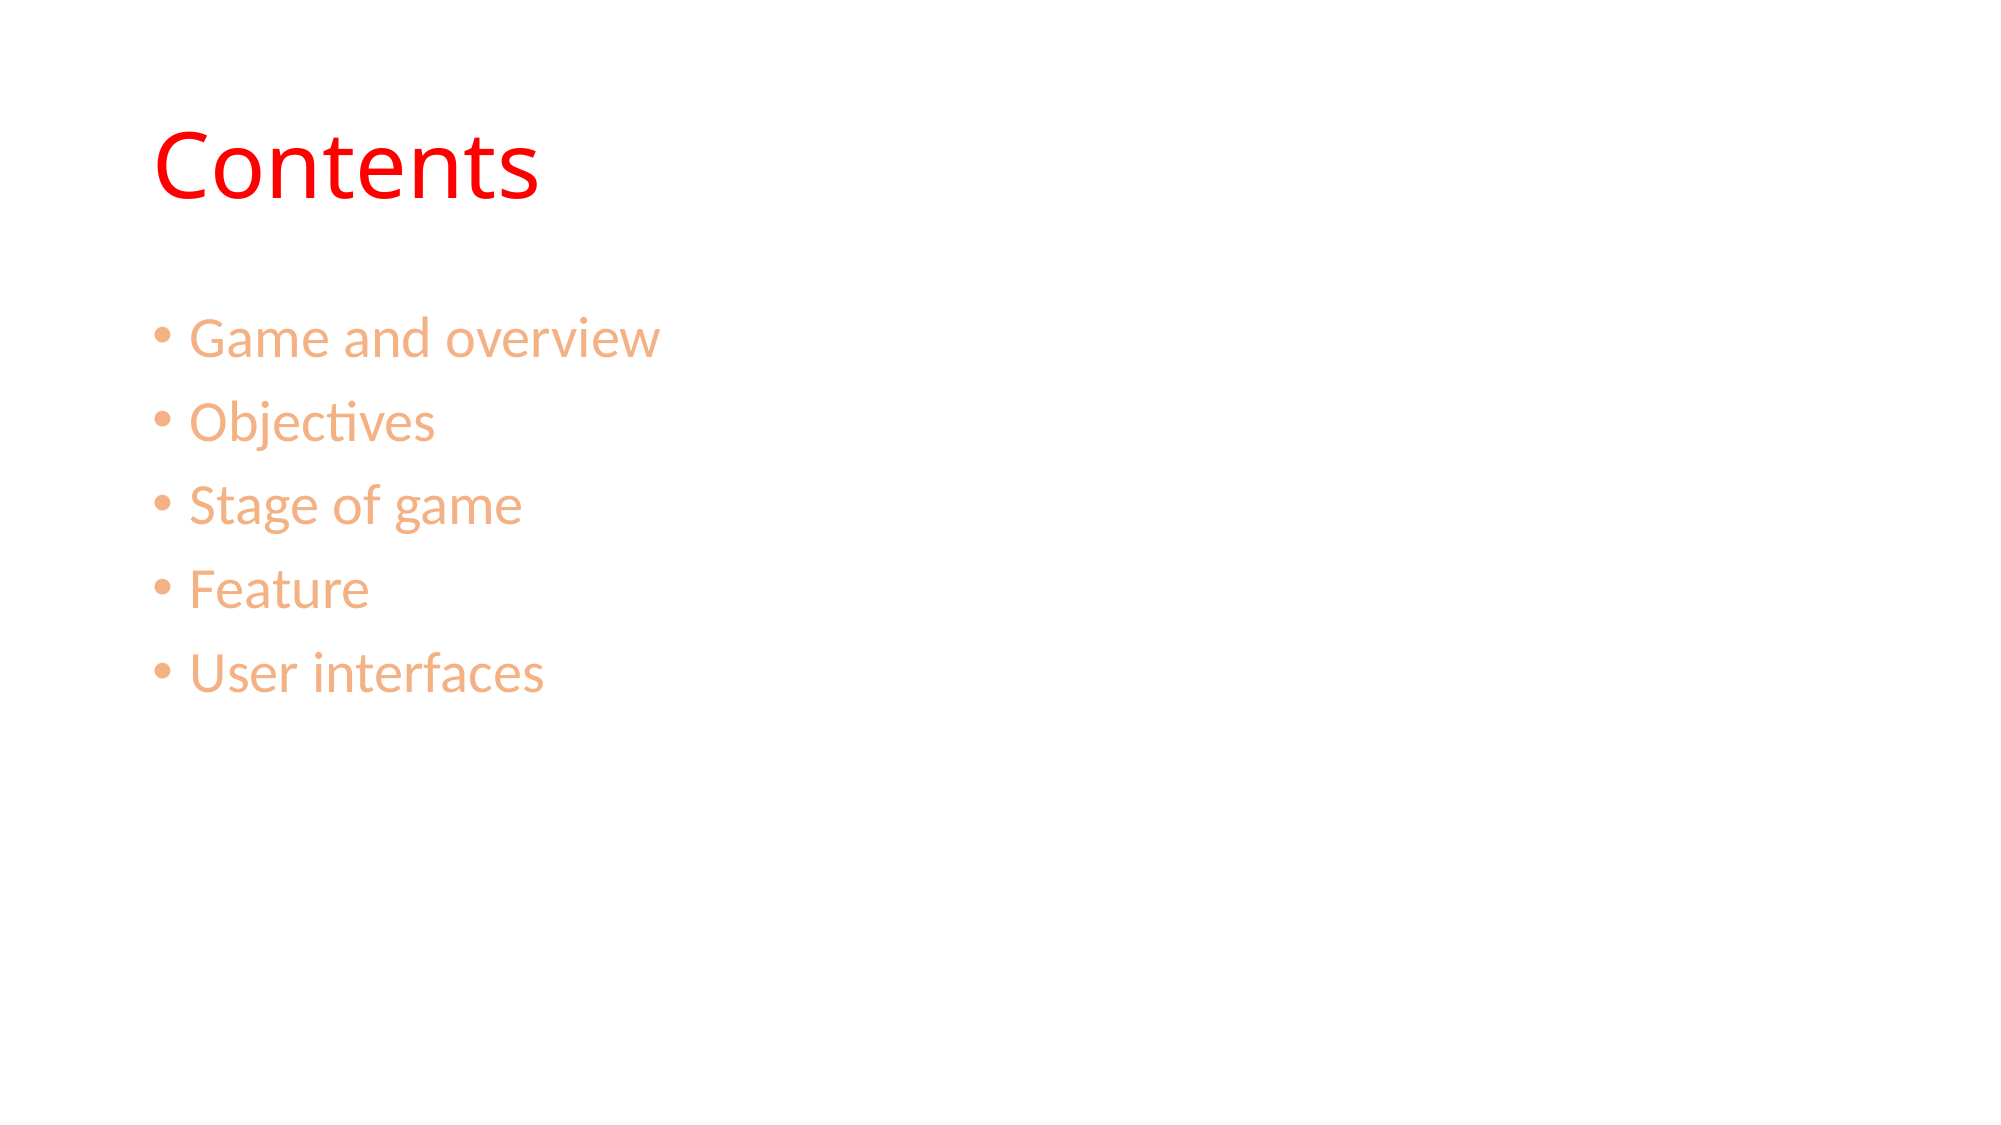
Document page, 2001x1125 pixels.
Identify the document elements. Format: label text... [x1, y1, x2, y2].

list Game and overview Objectives Stage of game Feature User interfaces [137, 299, 1863, 1014]
title Contents [137, 59, 1863, 278]
